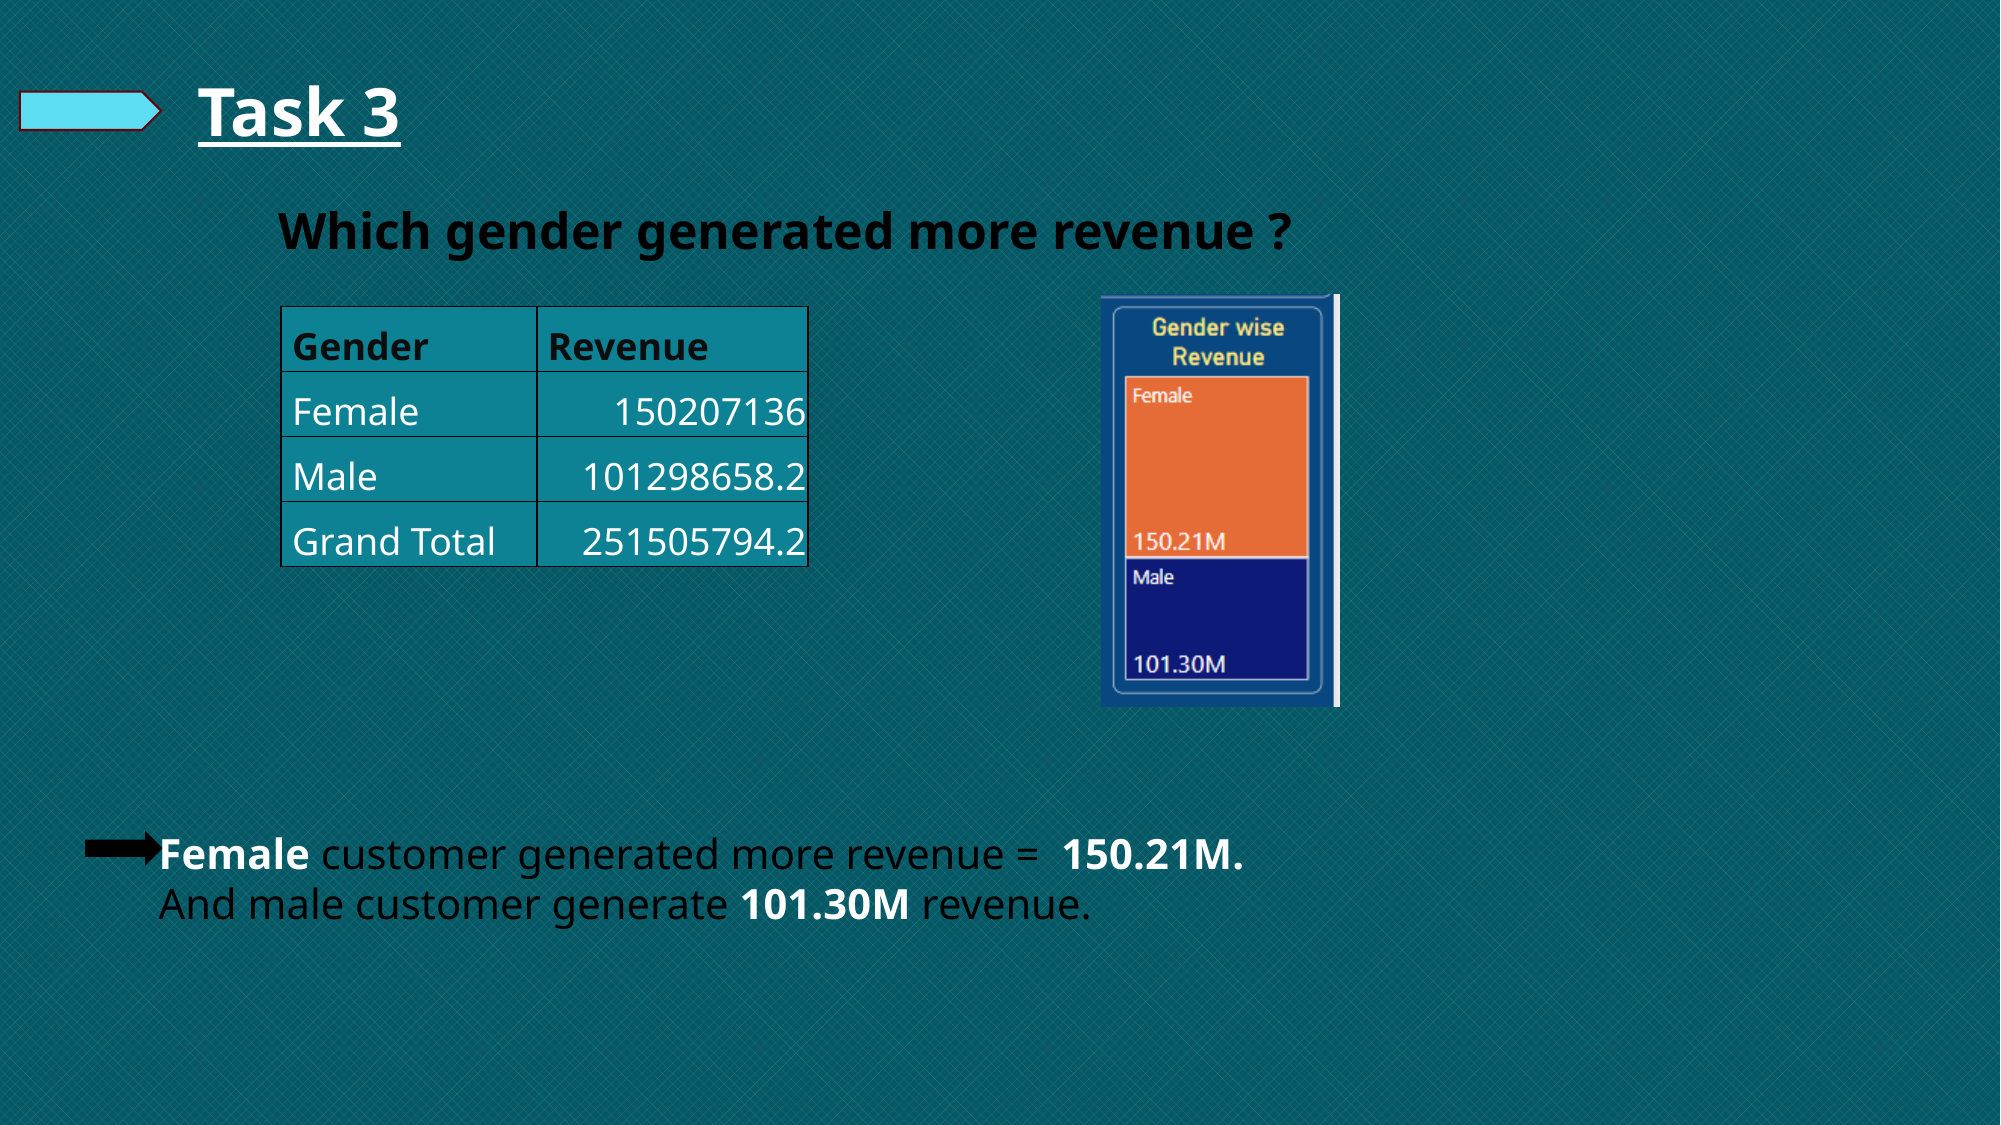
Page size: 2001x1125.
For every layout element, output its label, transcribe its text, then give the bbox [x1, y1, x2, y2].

table_header Gender [282, 307, 536, 371]
text_box Which gender generated more revenue ? [263, 188, 1614, 268]
table_cell Female [282, 372, 536, 436]
text_box Female customer generated more revenue = 150.21M. And male customer generate 101.30M revenue. [143, 820, 1260, 936]
table_cell 150207136 [538, 372, 807, 436]
table_cell Male [282, 437, 536, 501]
text_box [18, 90, 163, 132]
table_cell 101298658.2 [538, 437, 807, 501]
table_cell Grand Total [282, 502, 536, 566]
text_box Task 3 [182, 62, 619, 158]
text_box [85, 839, 143, 857]
table_cell 251505794.2 [538, 502, 807, 566]
table_header Revenue [538, 307, 807, 371]
picture [1101, 294, 1340, 707]
